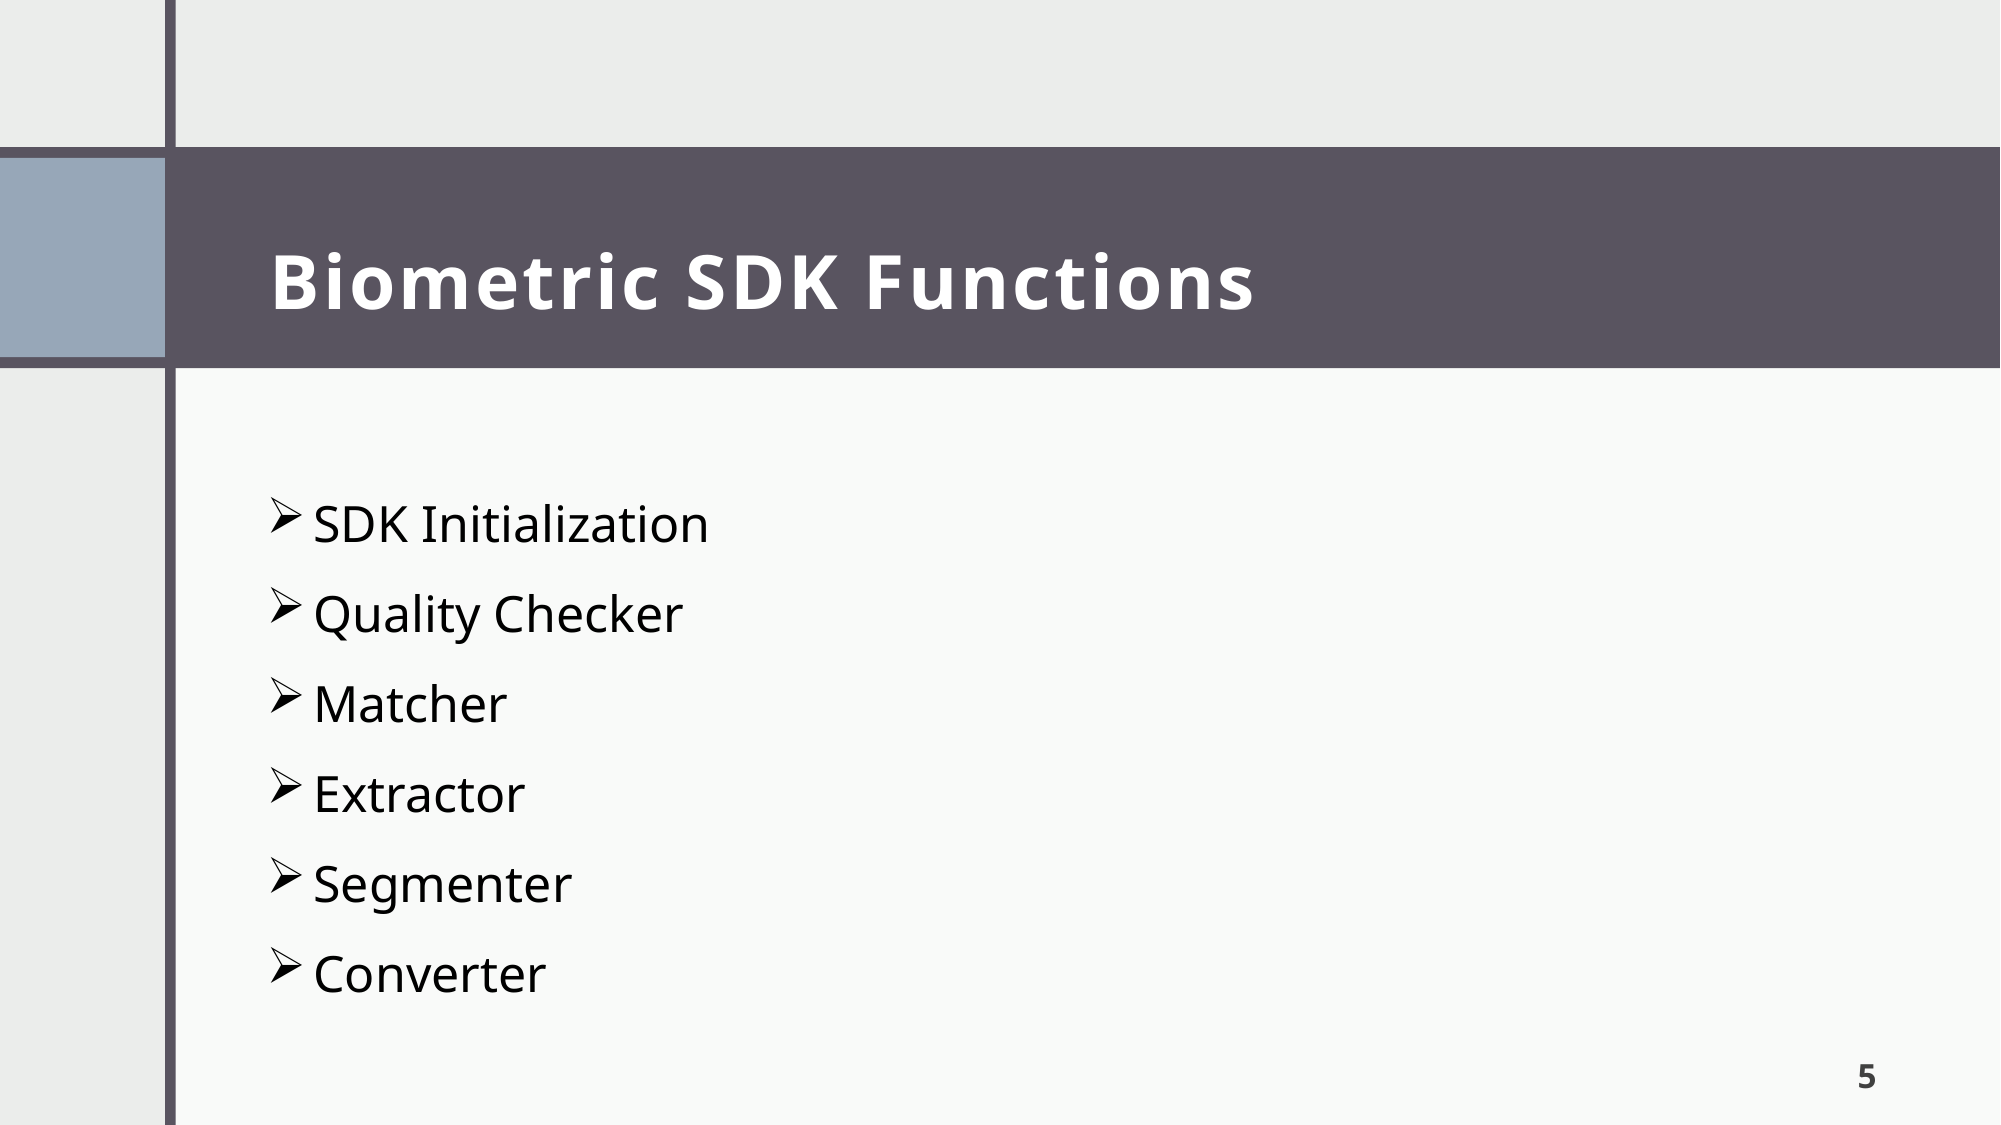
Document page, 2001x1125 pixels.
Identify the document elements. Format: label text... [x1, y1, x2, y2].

text_box [0, 358, 164, 369]
text_box [177, 0, 2000, 146]
slide_number 5 [1733, 1035, 1895, 1110]
text_box [0, 146, 164, 157]
text_box [0, 369, 164, 1125]
text_box [177, 146, 2000, 369]
text_box [0, 157, 164, 358]
text_box SDK Initialization Quality Checker Matcher Extractor Segmenter Converter [251, 454, 1252, 1010]
text_box [177, 369, 2000, 1125]
text_box [164, 0, 177, 1125]
title Biometric SDK Functions [251, 171, 1895, 341]
text_box [0, 0, 164, 146]
